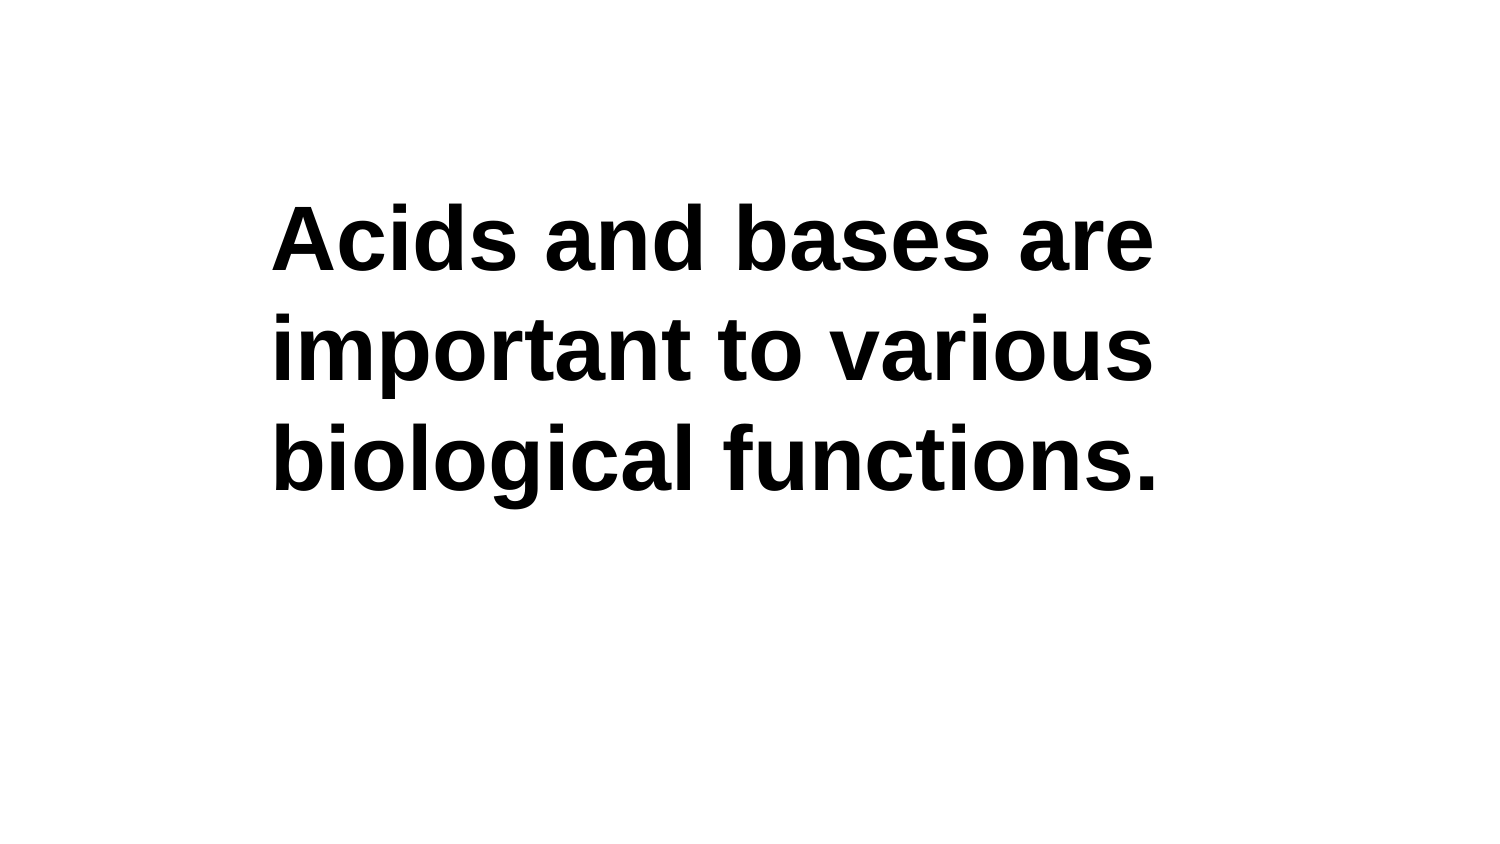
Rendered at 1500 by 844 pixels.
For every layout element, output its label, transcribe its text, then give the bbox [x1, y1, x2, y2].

text_box Acids and bases are important to various biological functions. [255, 171, 1464, 516]
